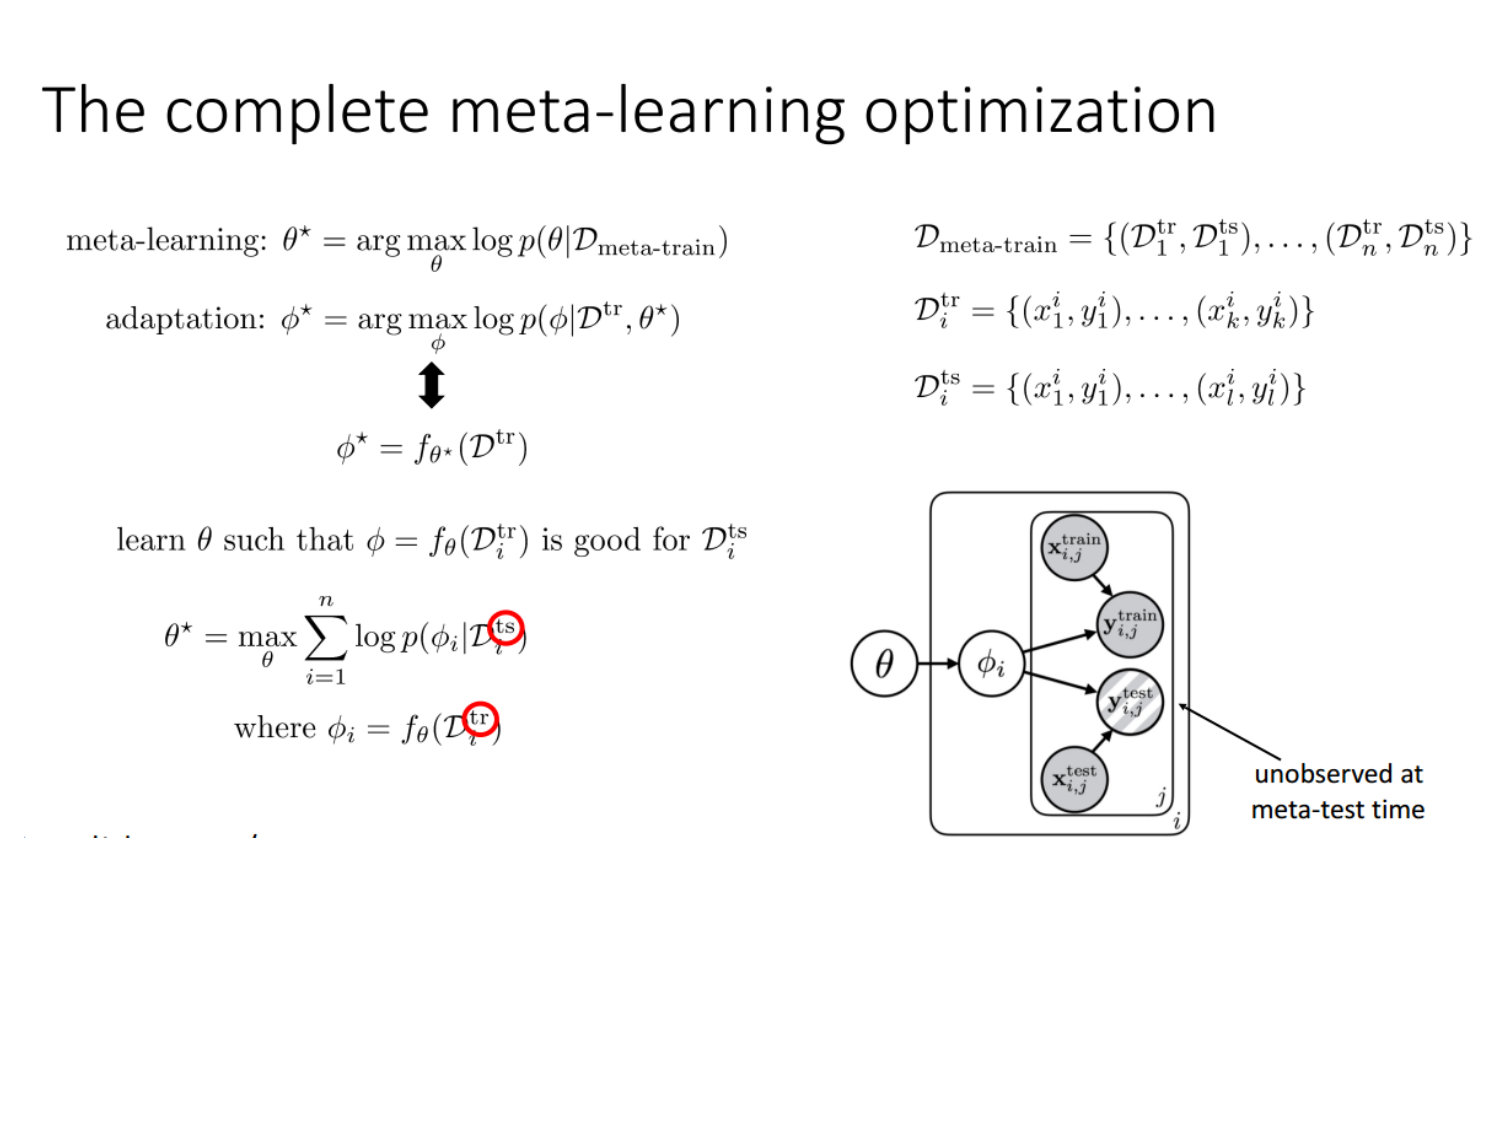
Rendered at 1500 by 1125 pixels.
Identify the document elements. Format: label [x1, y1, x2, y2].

picture [24, 61, 1476, 839]
